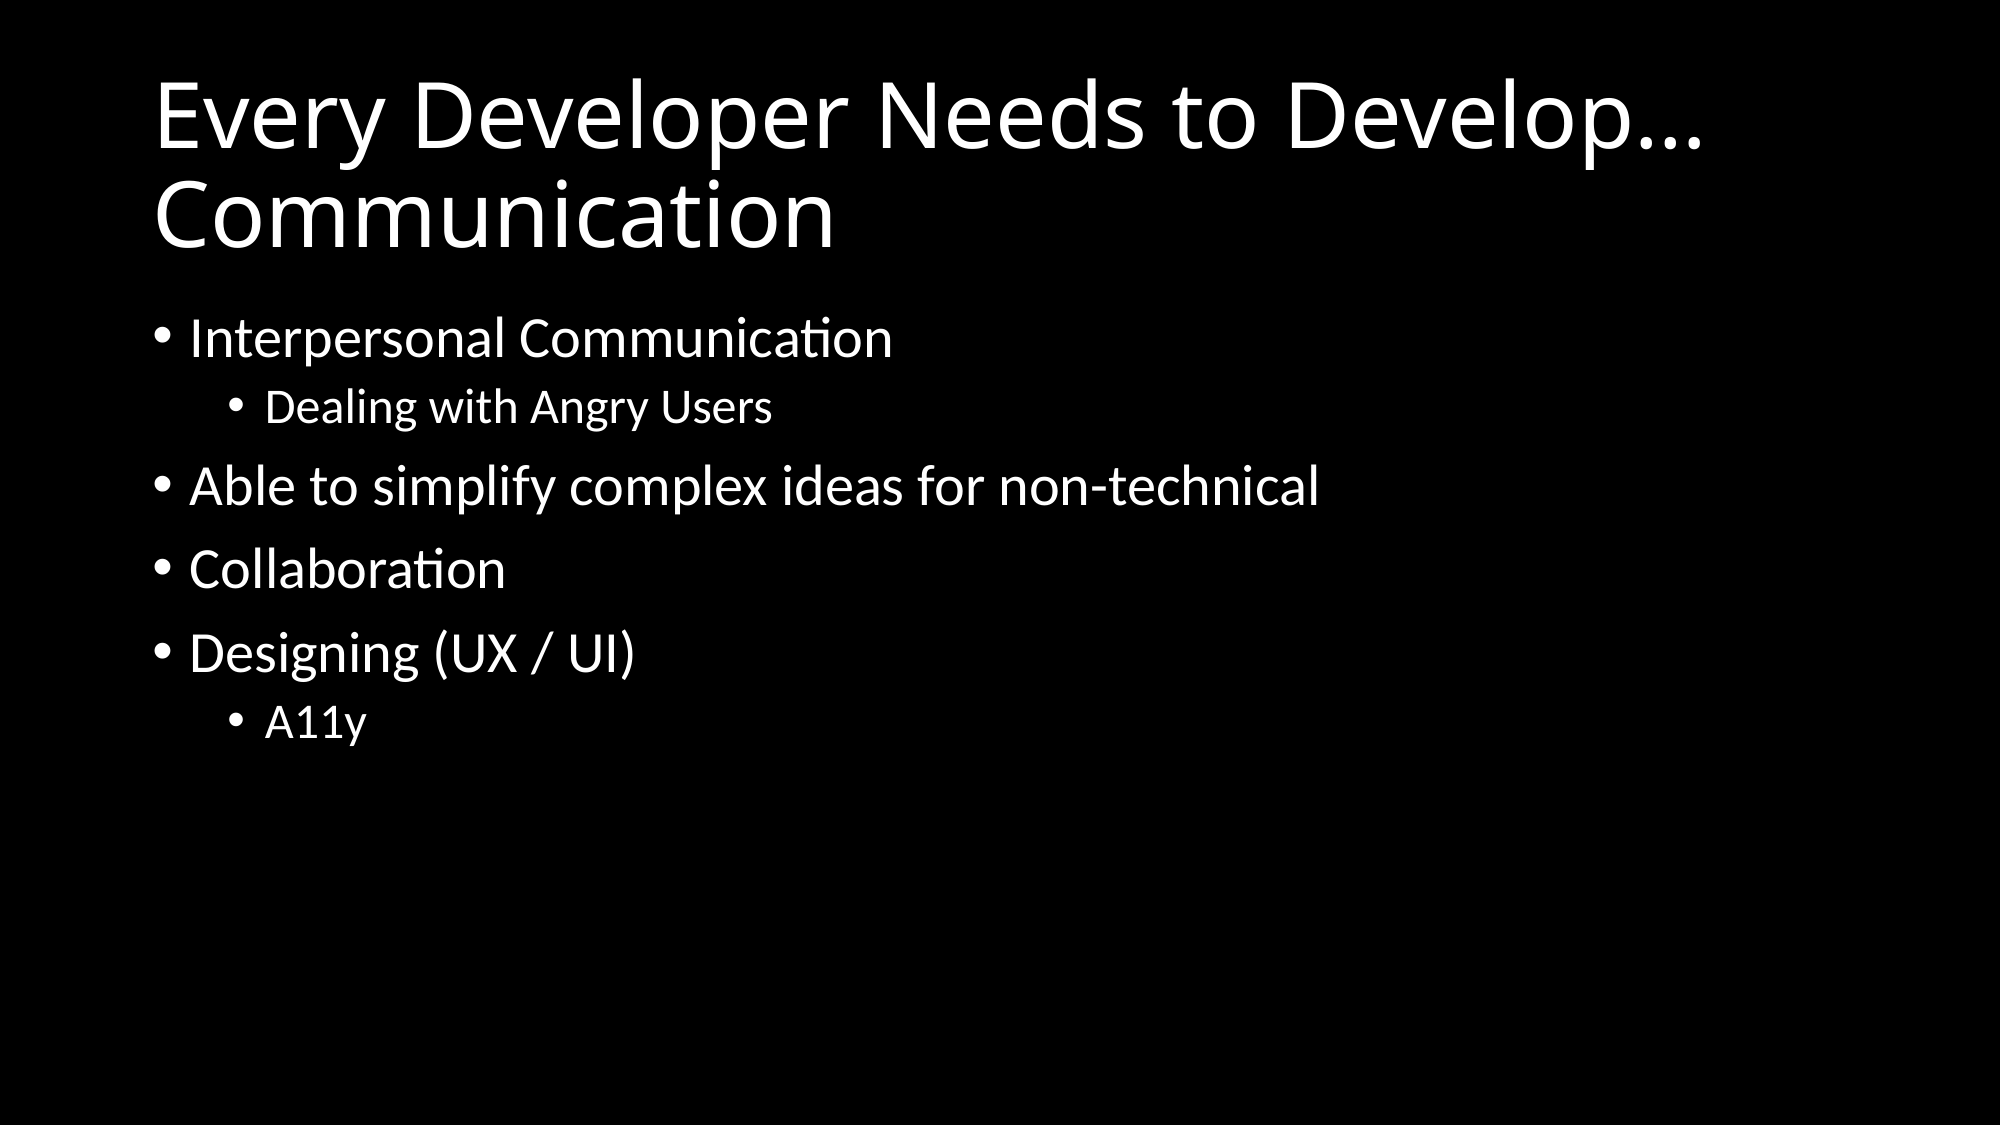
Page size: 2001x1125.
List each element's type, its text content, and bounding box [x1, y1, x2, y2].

list Interpersonal Communication Dealing with Angry Users Able to simplify complex ideas for non-technical Collaboration Designing (UX / UI) A11y [137, 299, 1863, 1014]
title Every Developer Needs to Develop… Communication [137, 59, 1863, 278]
